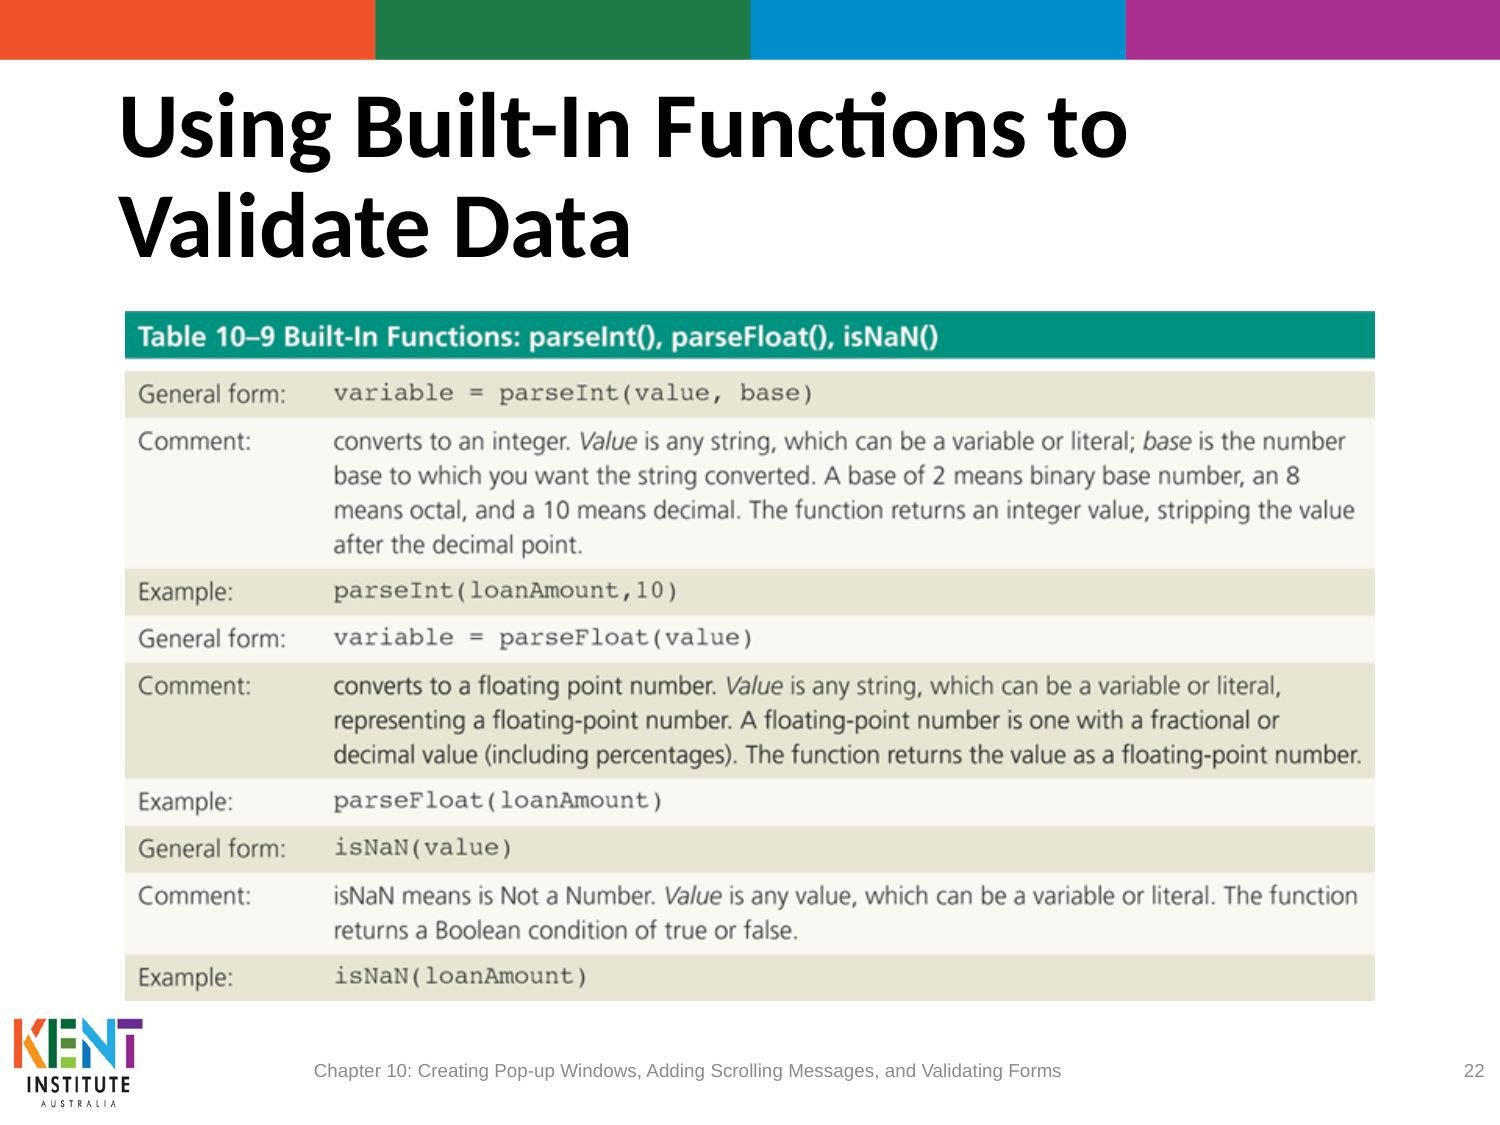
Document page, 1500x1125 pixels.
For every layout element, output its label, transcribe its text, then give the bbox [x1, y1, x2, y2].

footer Chapter 10: Creating Pop-up Windows, Adding Scrolling Messages, and Validating Forms [0, 1040, 1375, 1100]
picture [0, 0, 750, 60]
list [124, 311, 1376, 1001]
slide_number 22 [1425, 1040, 1500, 1100]
picture [0, 1100, 156, 1125]
picture [1126, 0, 1500, 60]
picture [0, 1000, 156, 1040]
title Using Built-In Functions to Validate Data [103, 68, 1397, 286]
